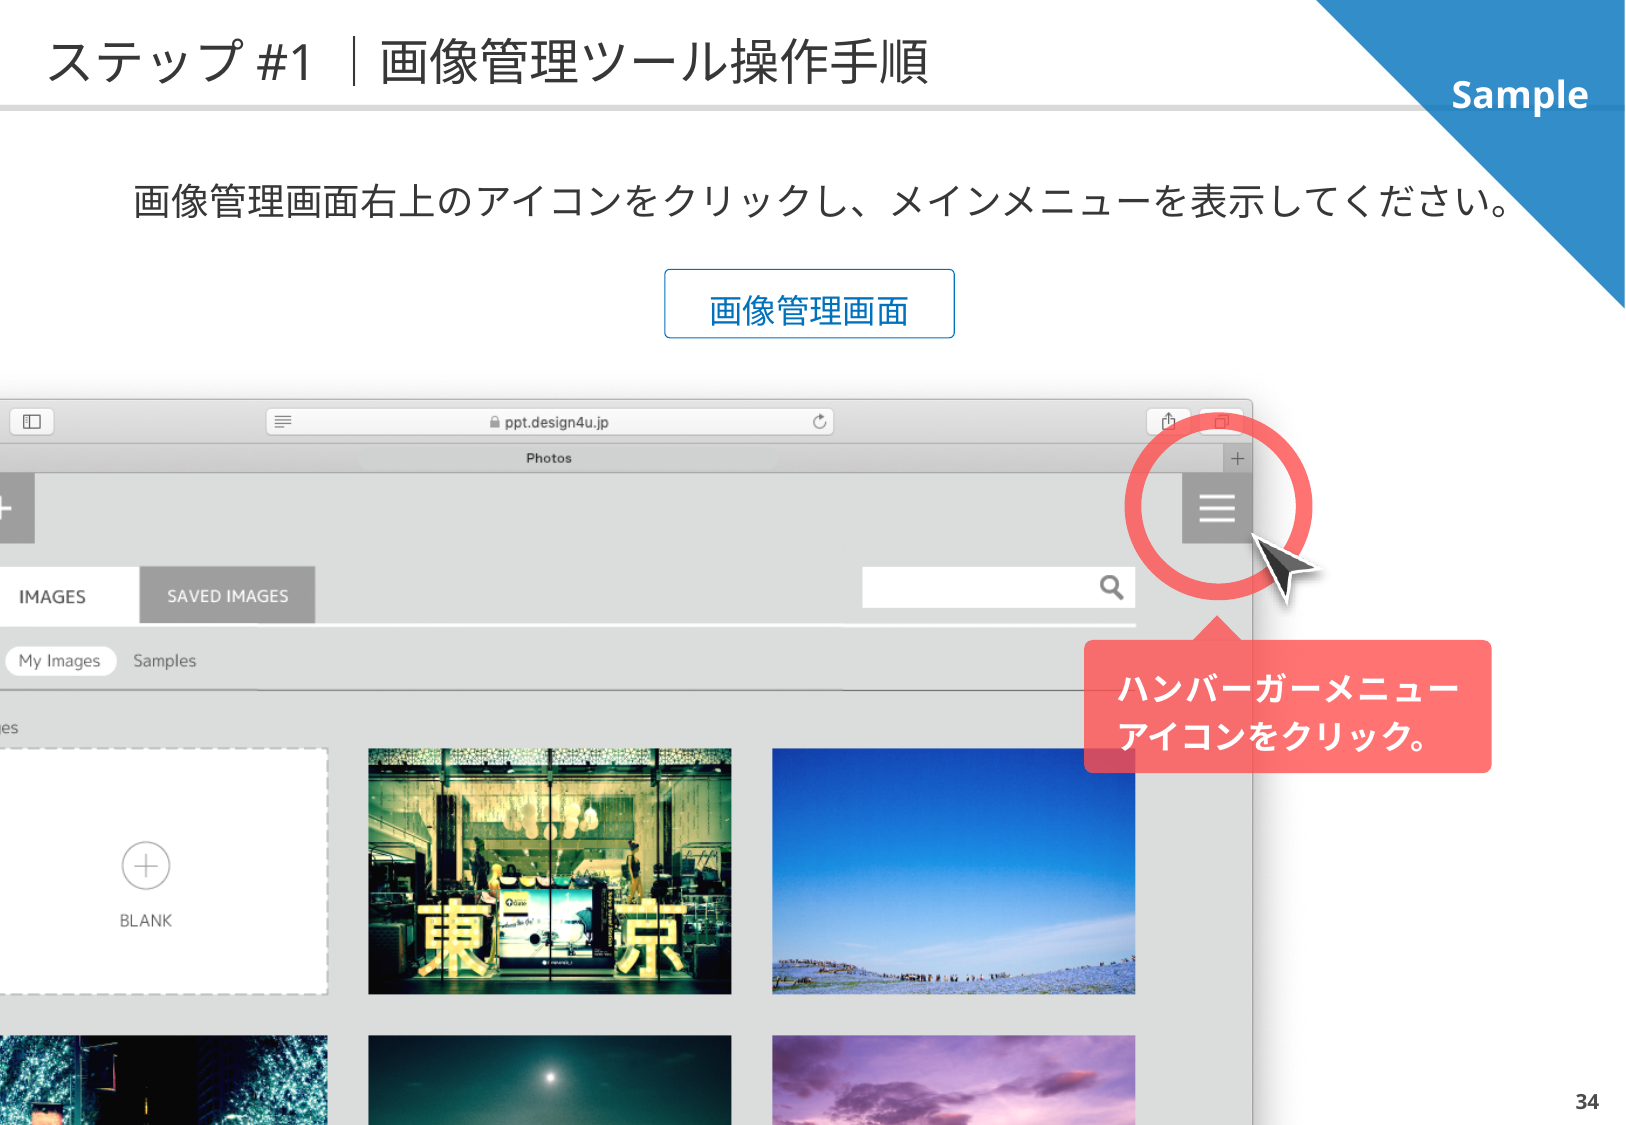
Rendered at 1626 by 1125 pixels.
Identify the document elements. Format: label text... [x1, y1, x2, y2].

title ステップ#1｜画像管理ツール操作手順 [44, 25, 1405, 90]
slide_number 33 [1323, 1081, 1600, 1124]
text_box 画像管理画面右上のアイコンをクリックし、メインメニューを表示してください。 [133, 164, 1492, 223]
text_box Sample [1316, 0, 1625, 309]
picture [0, 355, 1335, 1125]
text_box 画像管理画面 [664, 269, 955, 338]
text_box ハンバーガーメニューアイコンをクリック。 [1323, 639, 1492, 774]
